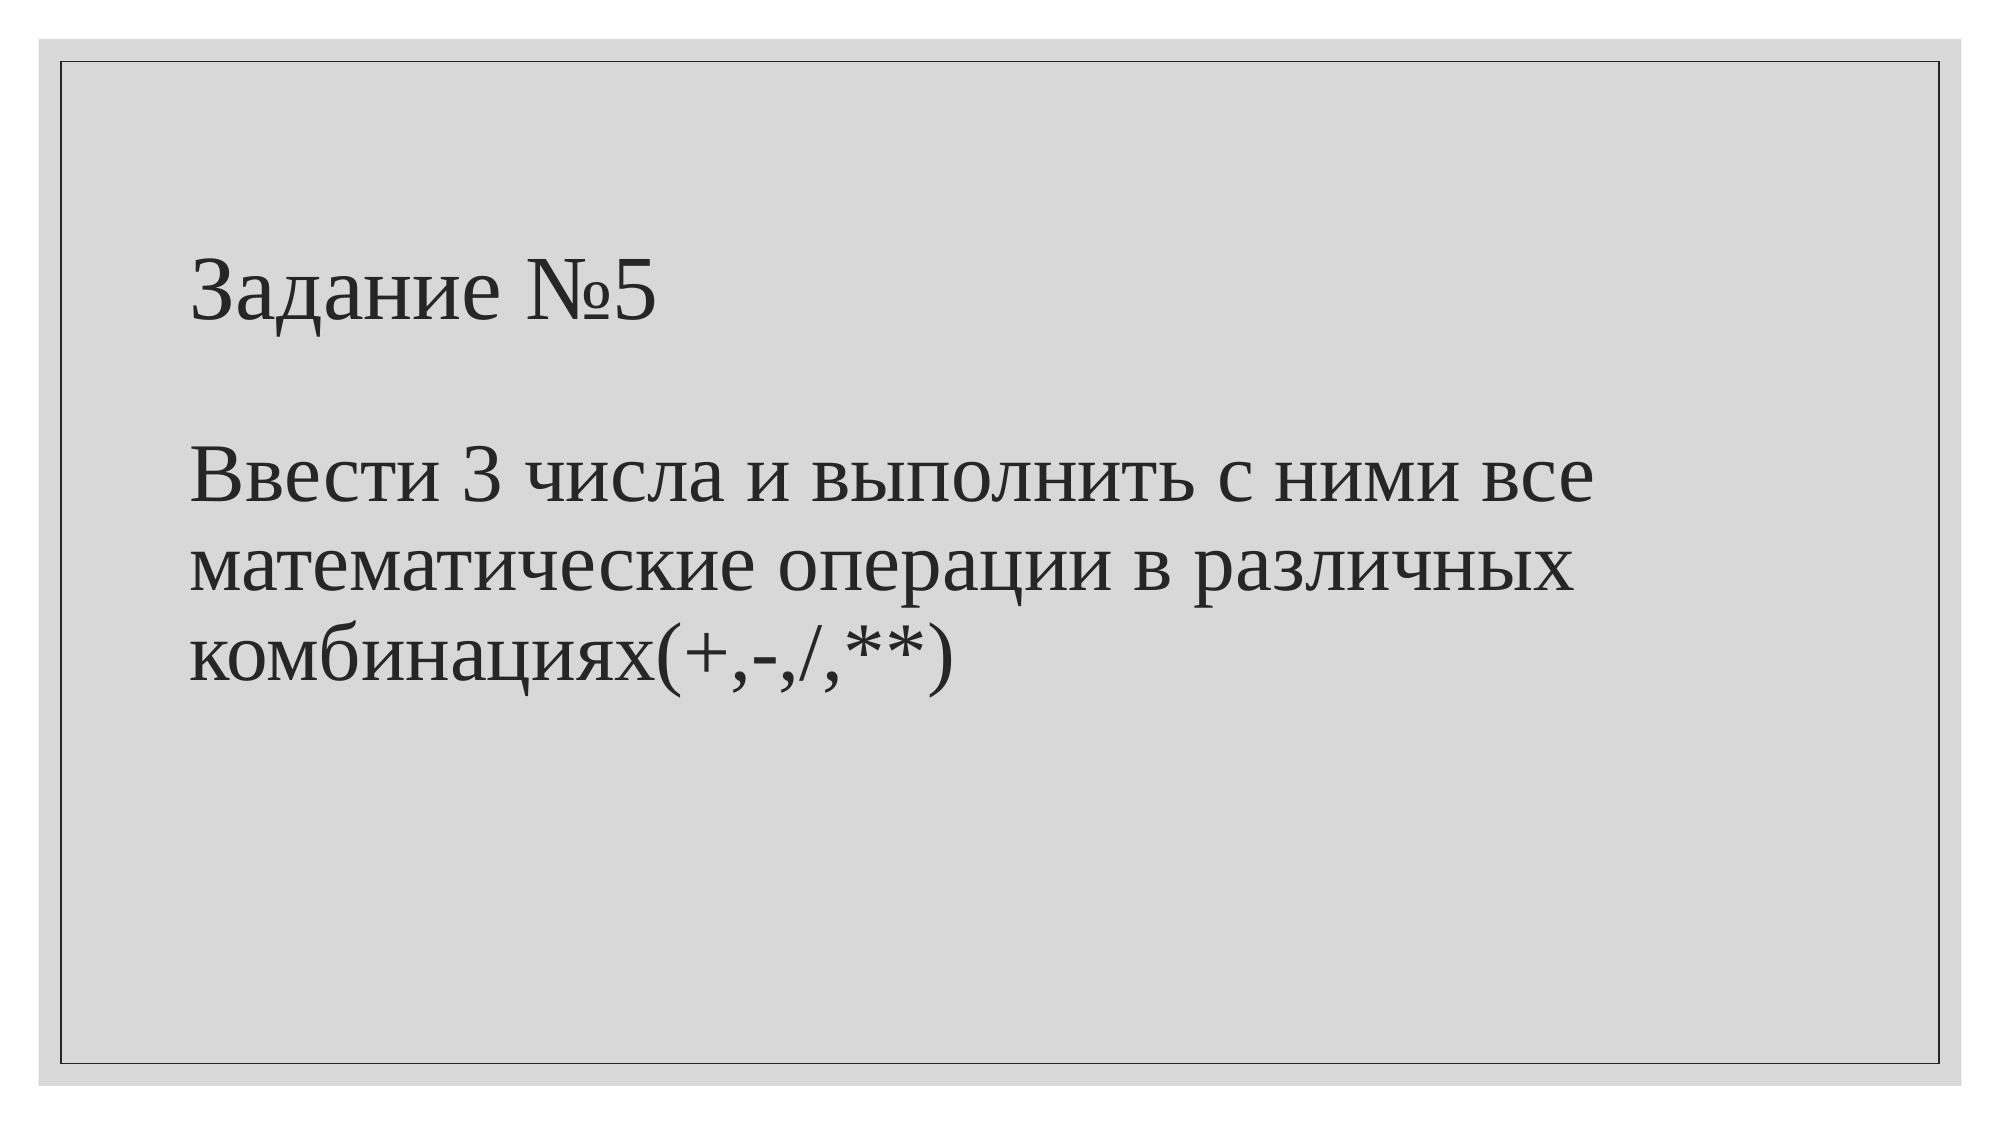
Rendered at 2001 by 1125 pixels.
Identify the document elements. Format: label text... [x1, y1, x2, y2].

title Задание №5 Ввести 3 числа и выполнить с ними все математические операции в различных комбинациях(+,-,/,**) [174, 407, 1825, 632]
